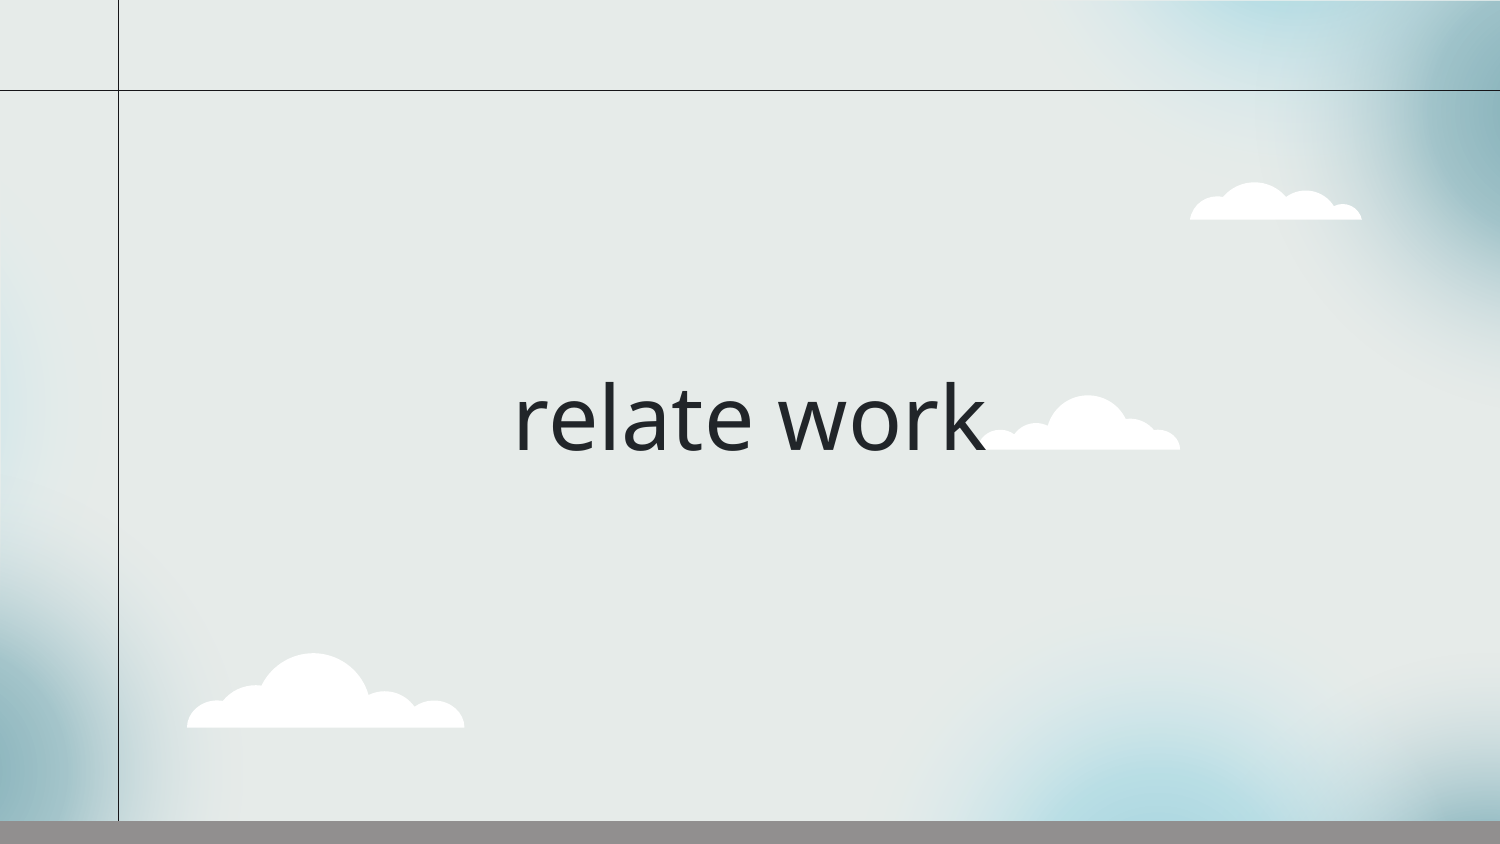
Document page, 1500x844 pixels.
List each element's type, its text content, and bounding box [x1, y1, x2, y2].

title relate work [247, 266, 1253, 578]
